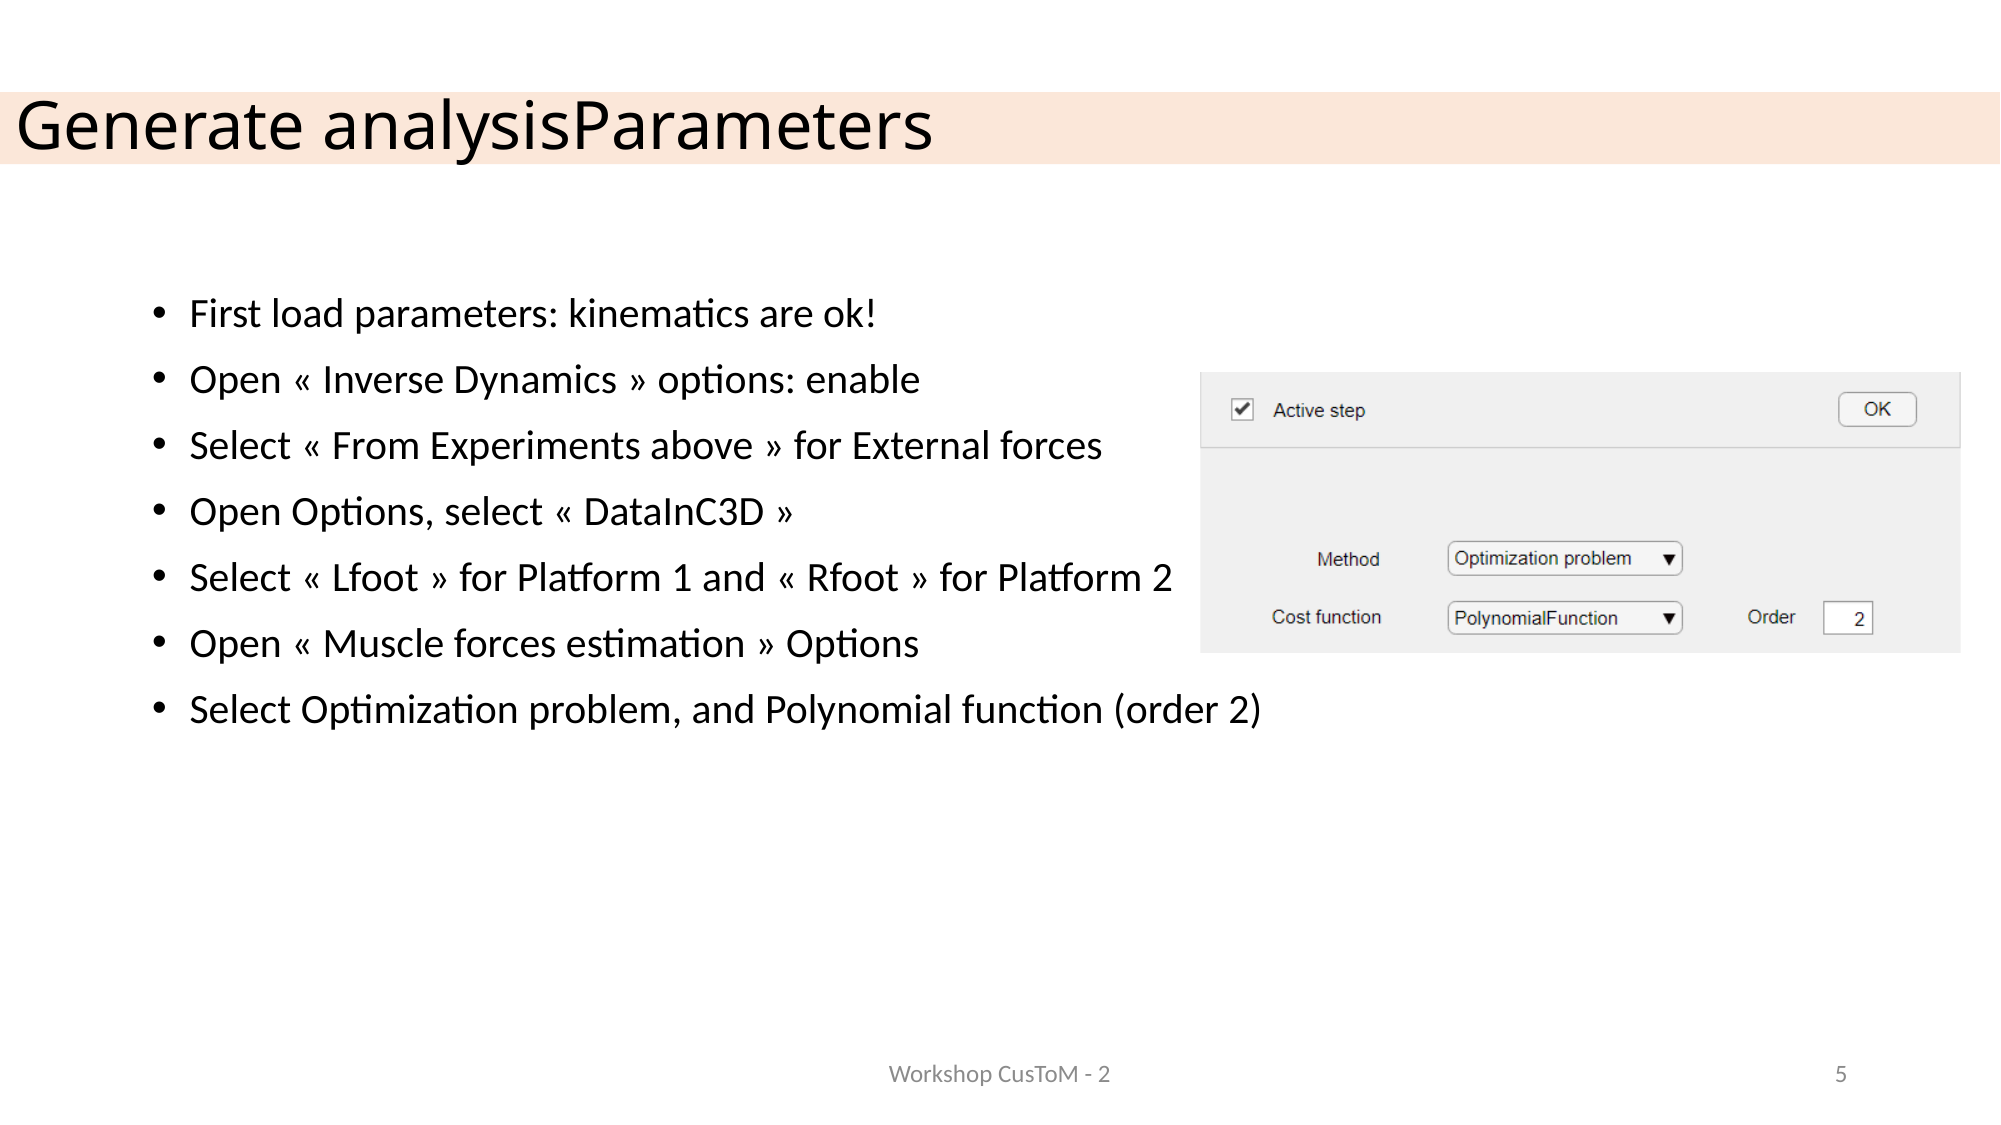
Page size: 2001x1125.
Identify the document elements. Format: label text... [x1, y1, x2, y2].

footer Workshop CusToM - 2 [662, 1042, 1338, 1103]
picture [1200, 372, 1961, 653]
slide_number 5 [1412, 1042, 1863, 1103]
text_box First load parameters: kinematics are ok! Open « Inverse Dynamics » options: enable Select « From Experiments above » for External forces Open Options, select « DataInC3D » Select « Lfoot » for Platform 1 and « Rfoot » for Platform 2 Open « Muscle forces estimation » Options Select Optimization problem, and Polynomial function (order 2) [137, 284, 1863, 999]
title Generate analysisParameters [0, 92, 2000, 165]
